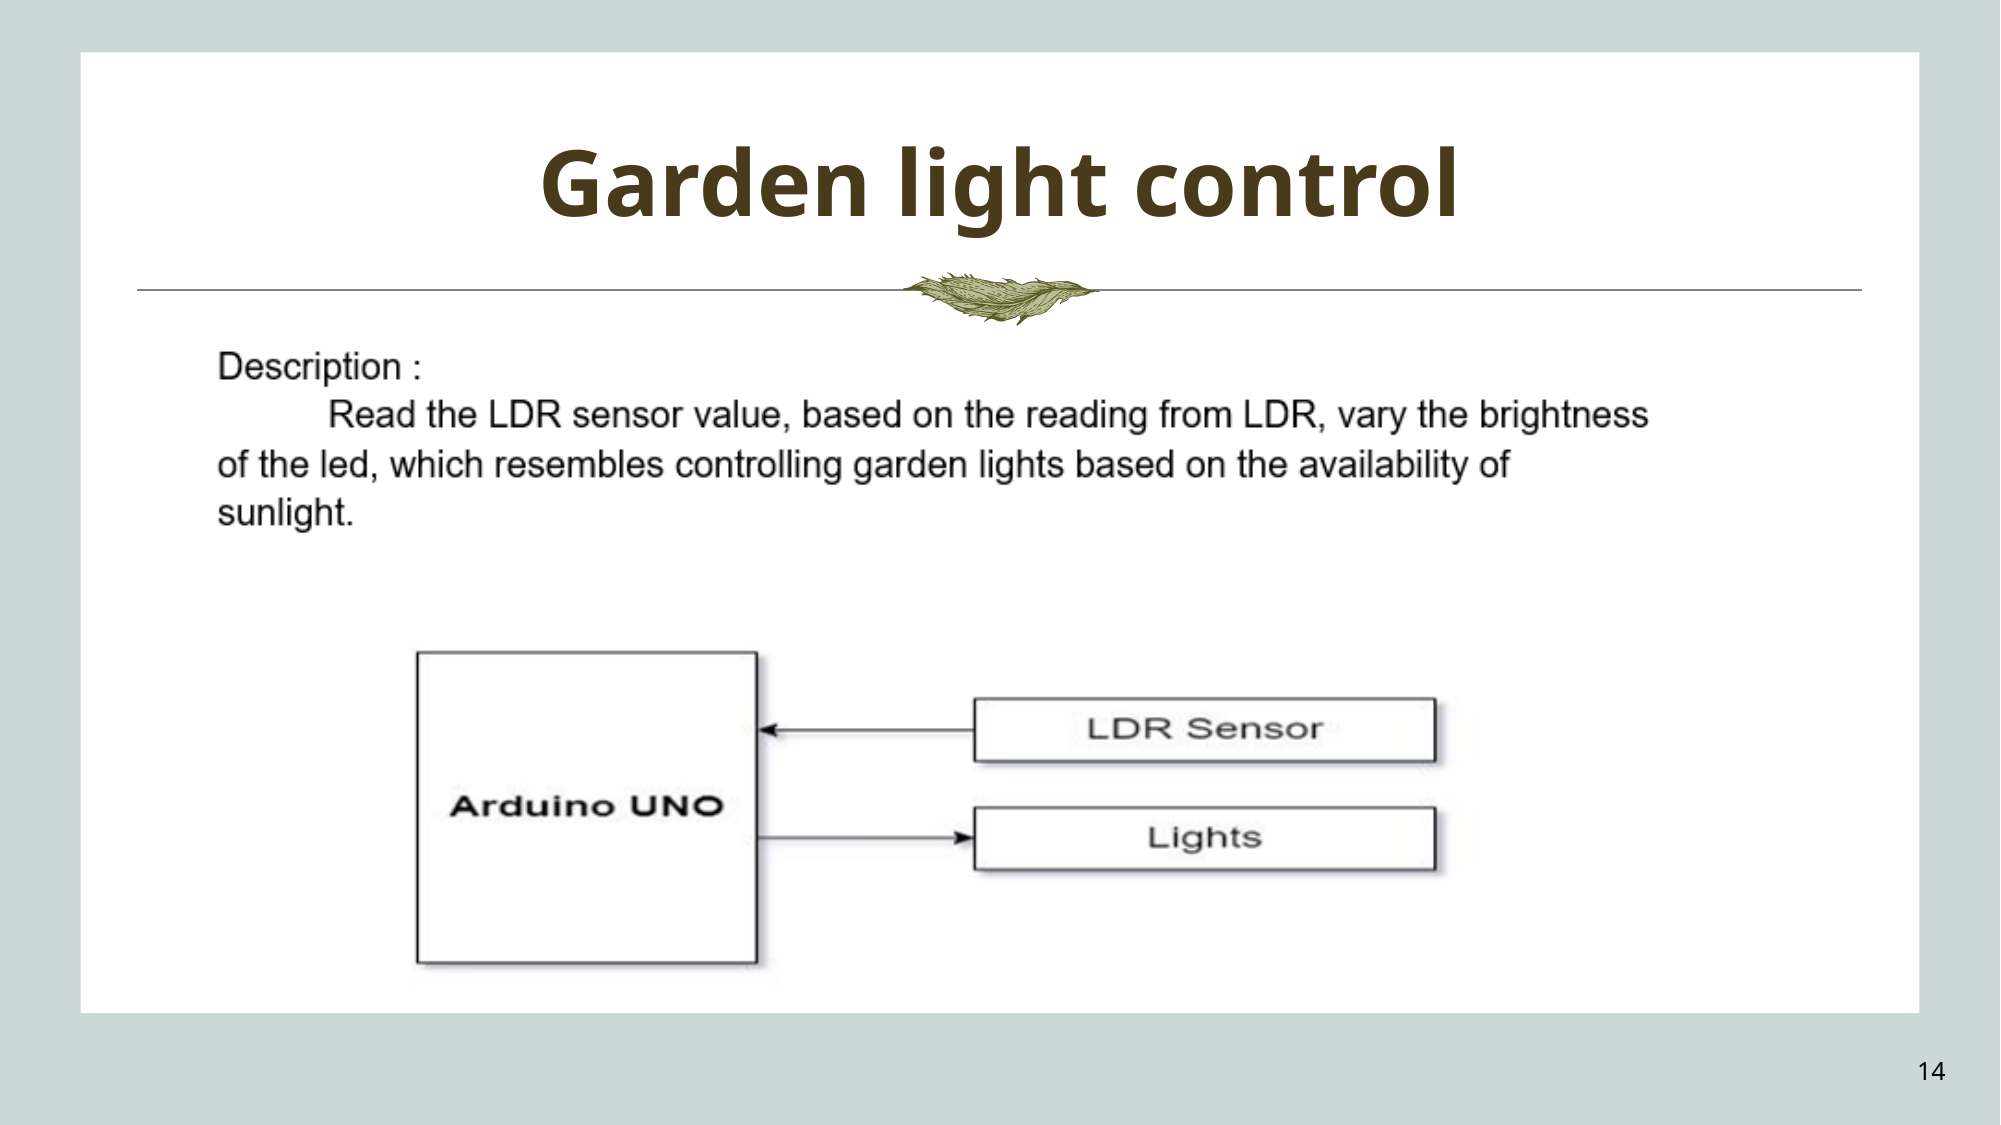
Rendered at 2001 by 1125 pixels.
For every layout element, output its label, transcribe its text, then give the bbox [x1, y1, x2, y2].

title Garden light control [137, 110, 1863, 264]
picture [203, 341, 1838, 994]
slide_number 14 [1510, 1042, 1961, 1103]
picture [901, 267, 1100, 326]
